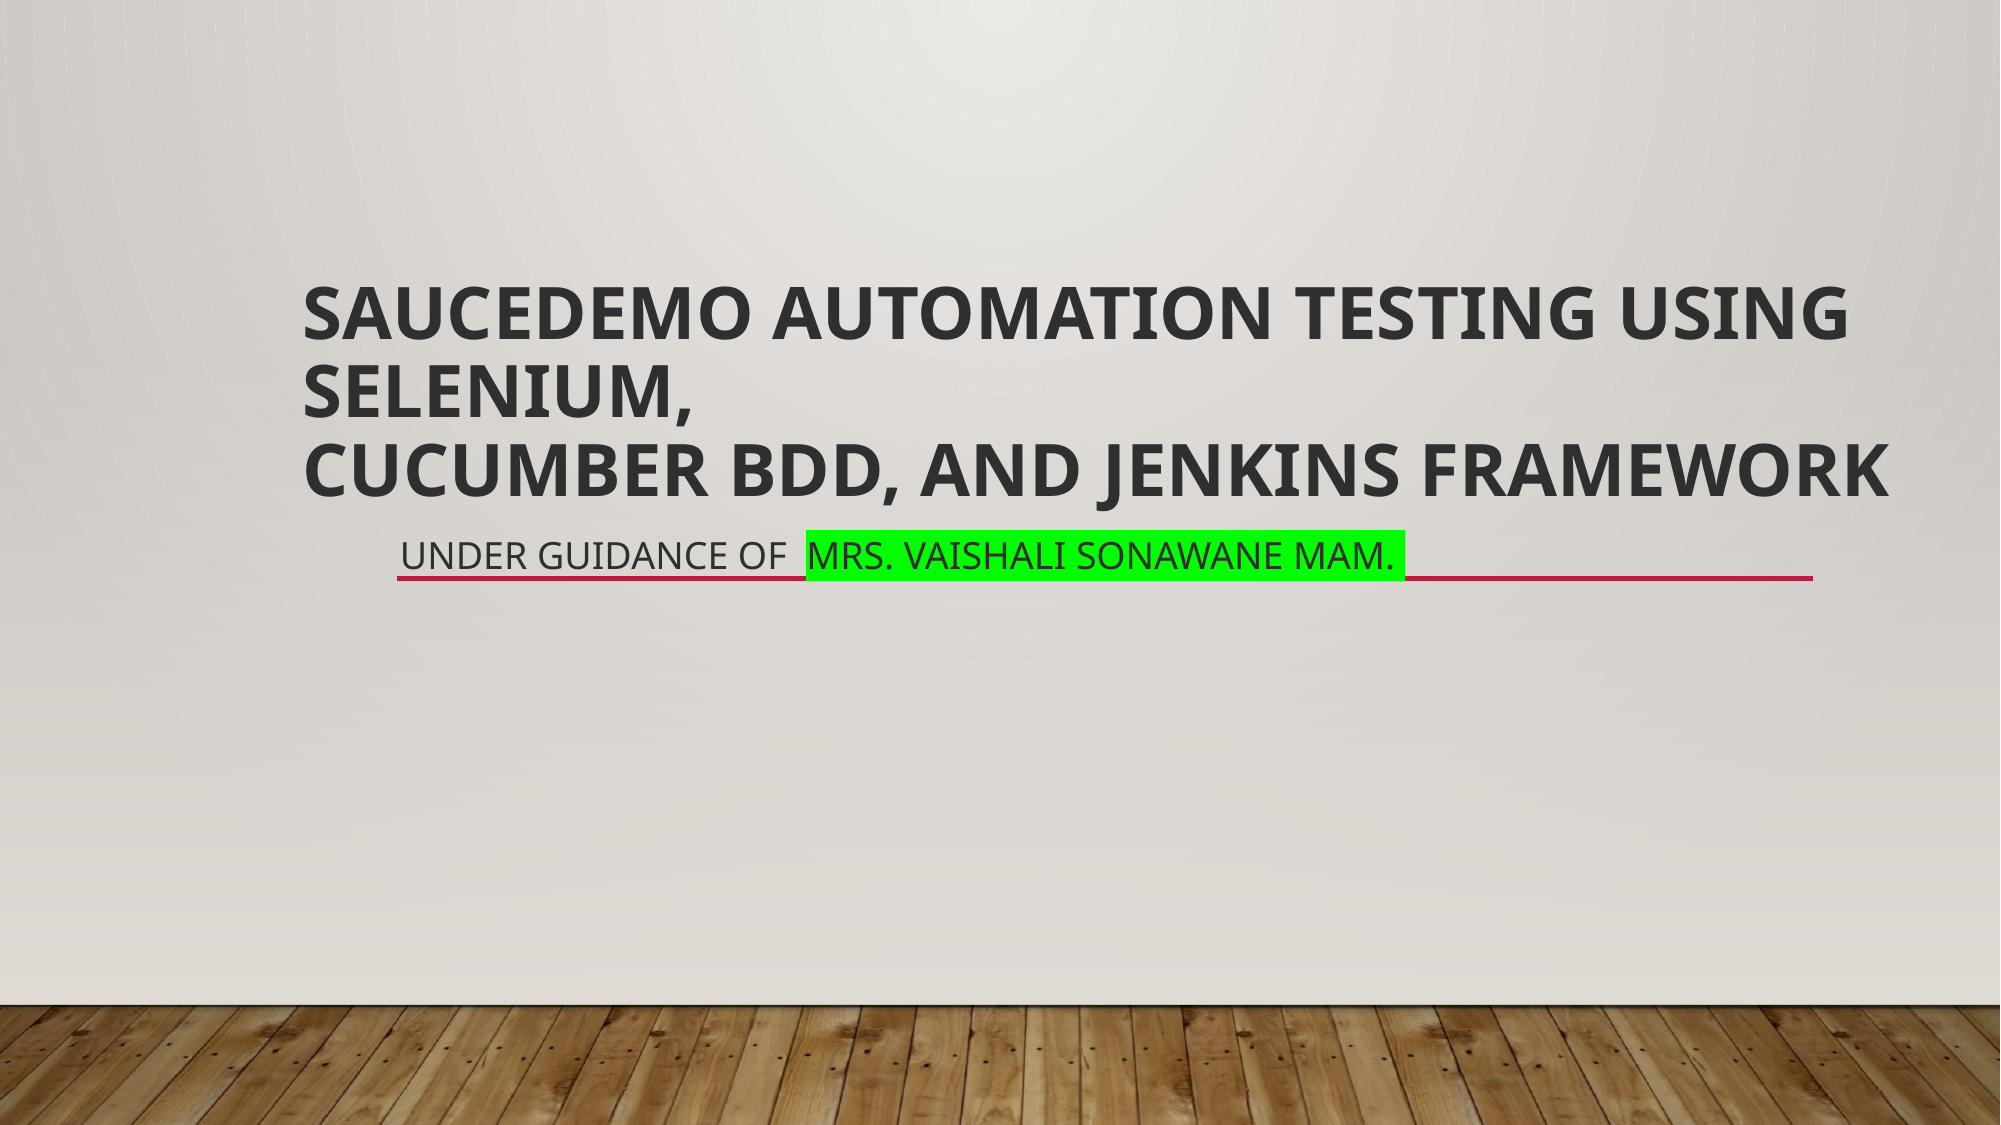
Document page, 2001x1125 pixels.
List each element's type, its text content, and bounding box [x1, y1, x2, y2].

title SauceDemo Automation Testing using Selenium, Cucumber BDD, and Jenkins Framework [287, 262, 1909, 548]
subtitle Under Guidance of Mrs. Vaishali Sonawane Mam. [384, 508, 1811, 734]
picture [0, 1005, 2000, 1125]
